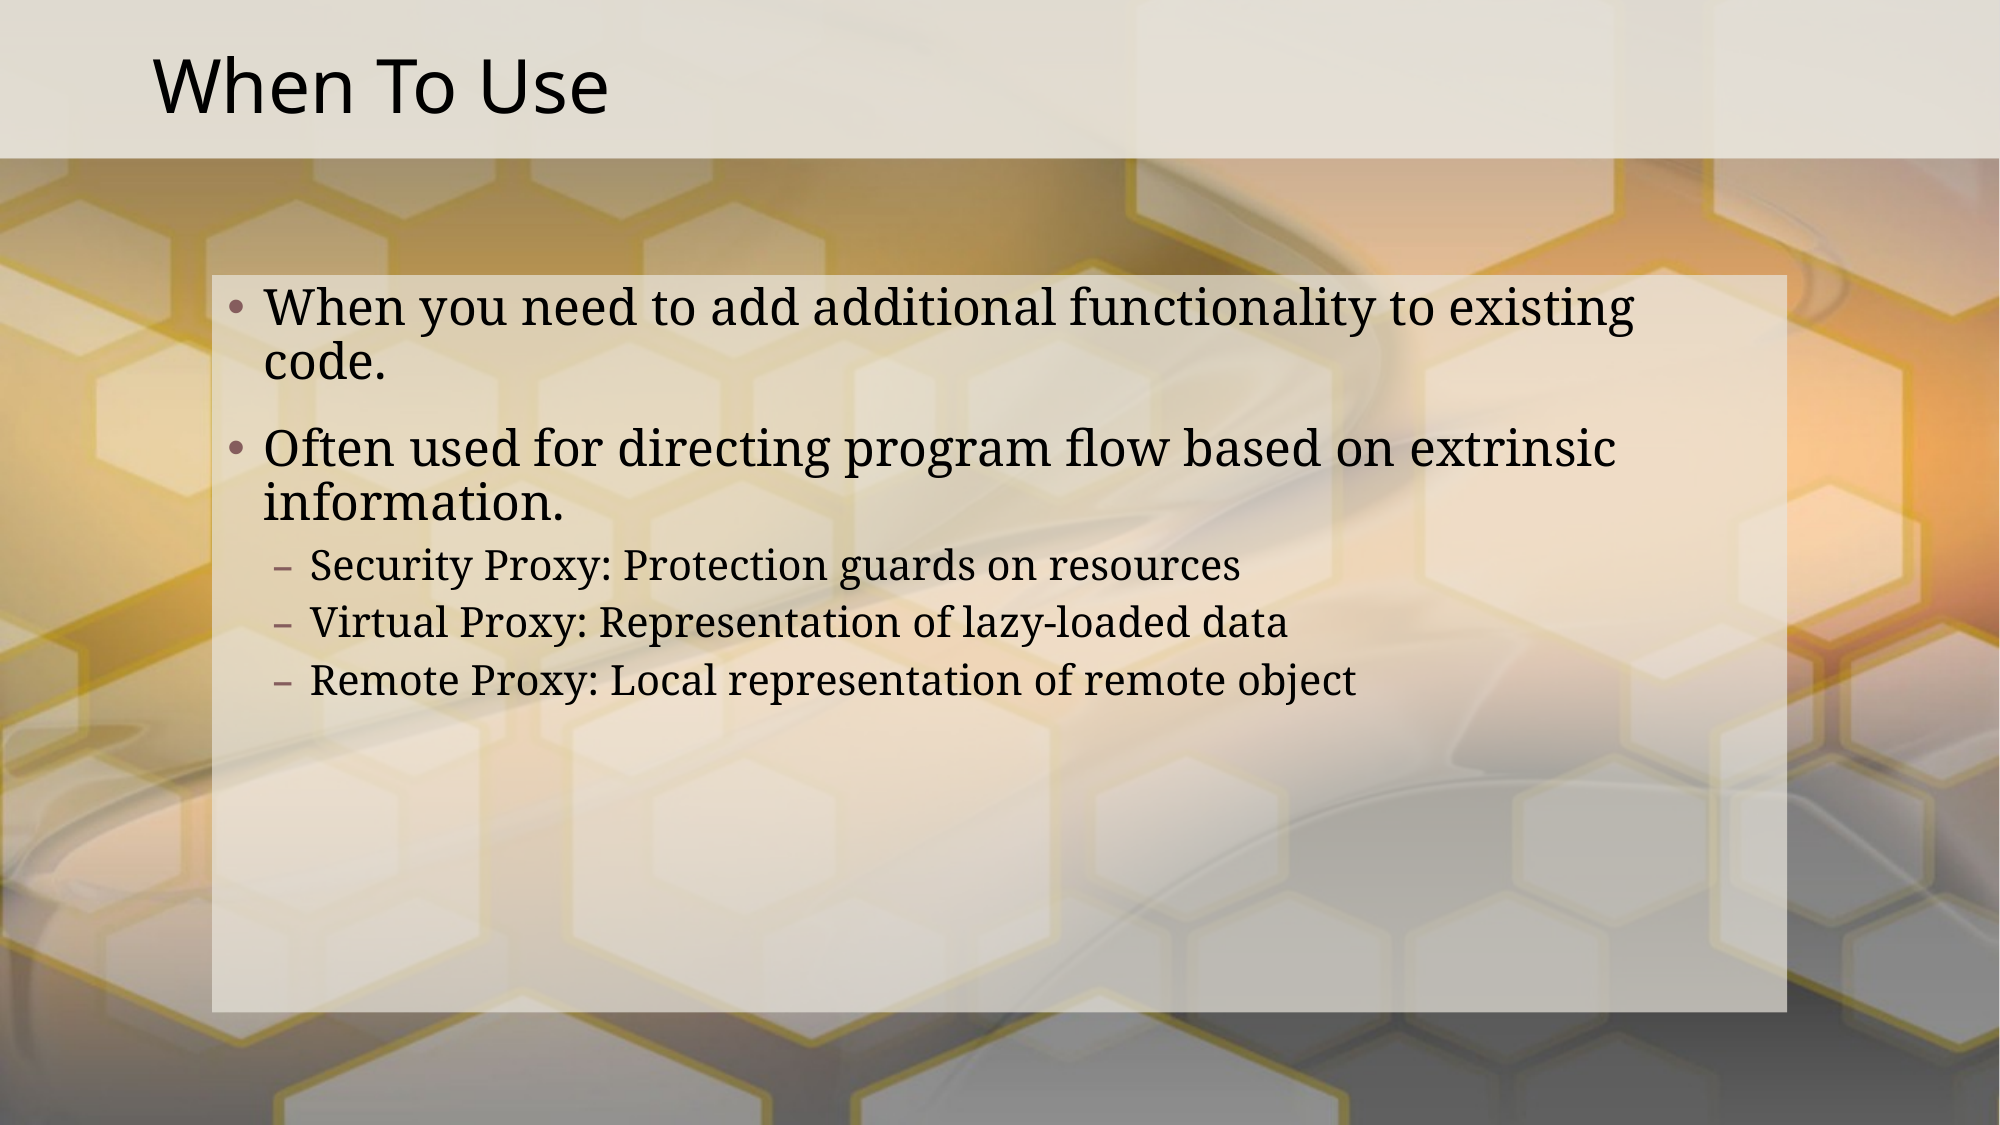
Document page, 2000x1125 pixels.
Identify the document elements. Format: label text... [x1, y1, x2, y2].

title When To Use [137, 24, 1713, 138]
list When you need to add additional functionality to existing code. Often used for directing program flow based on extrinsic information. Security Proxy: Protection guards on resources Virtual Proxy: Representation of lazy-loaded data Remote Proxy: Local representation of remote object [212, 275, 1788, 1013]
picture [0, 159, 2000, 1125]
